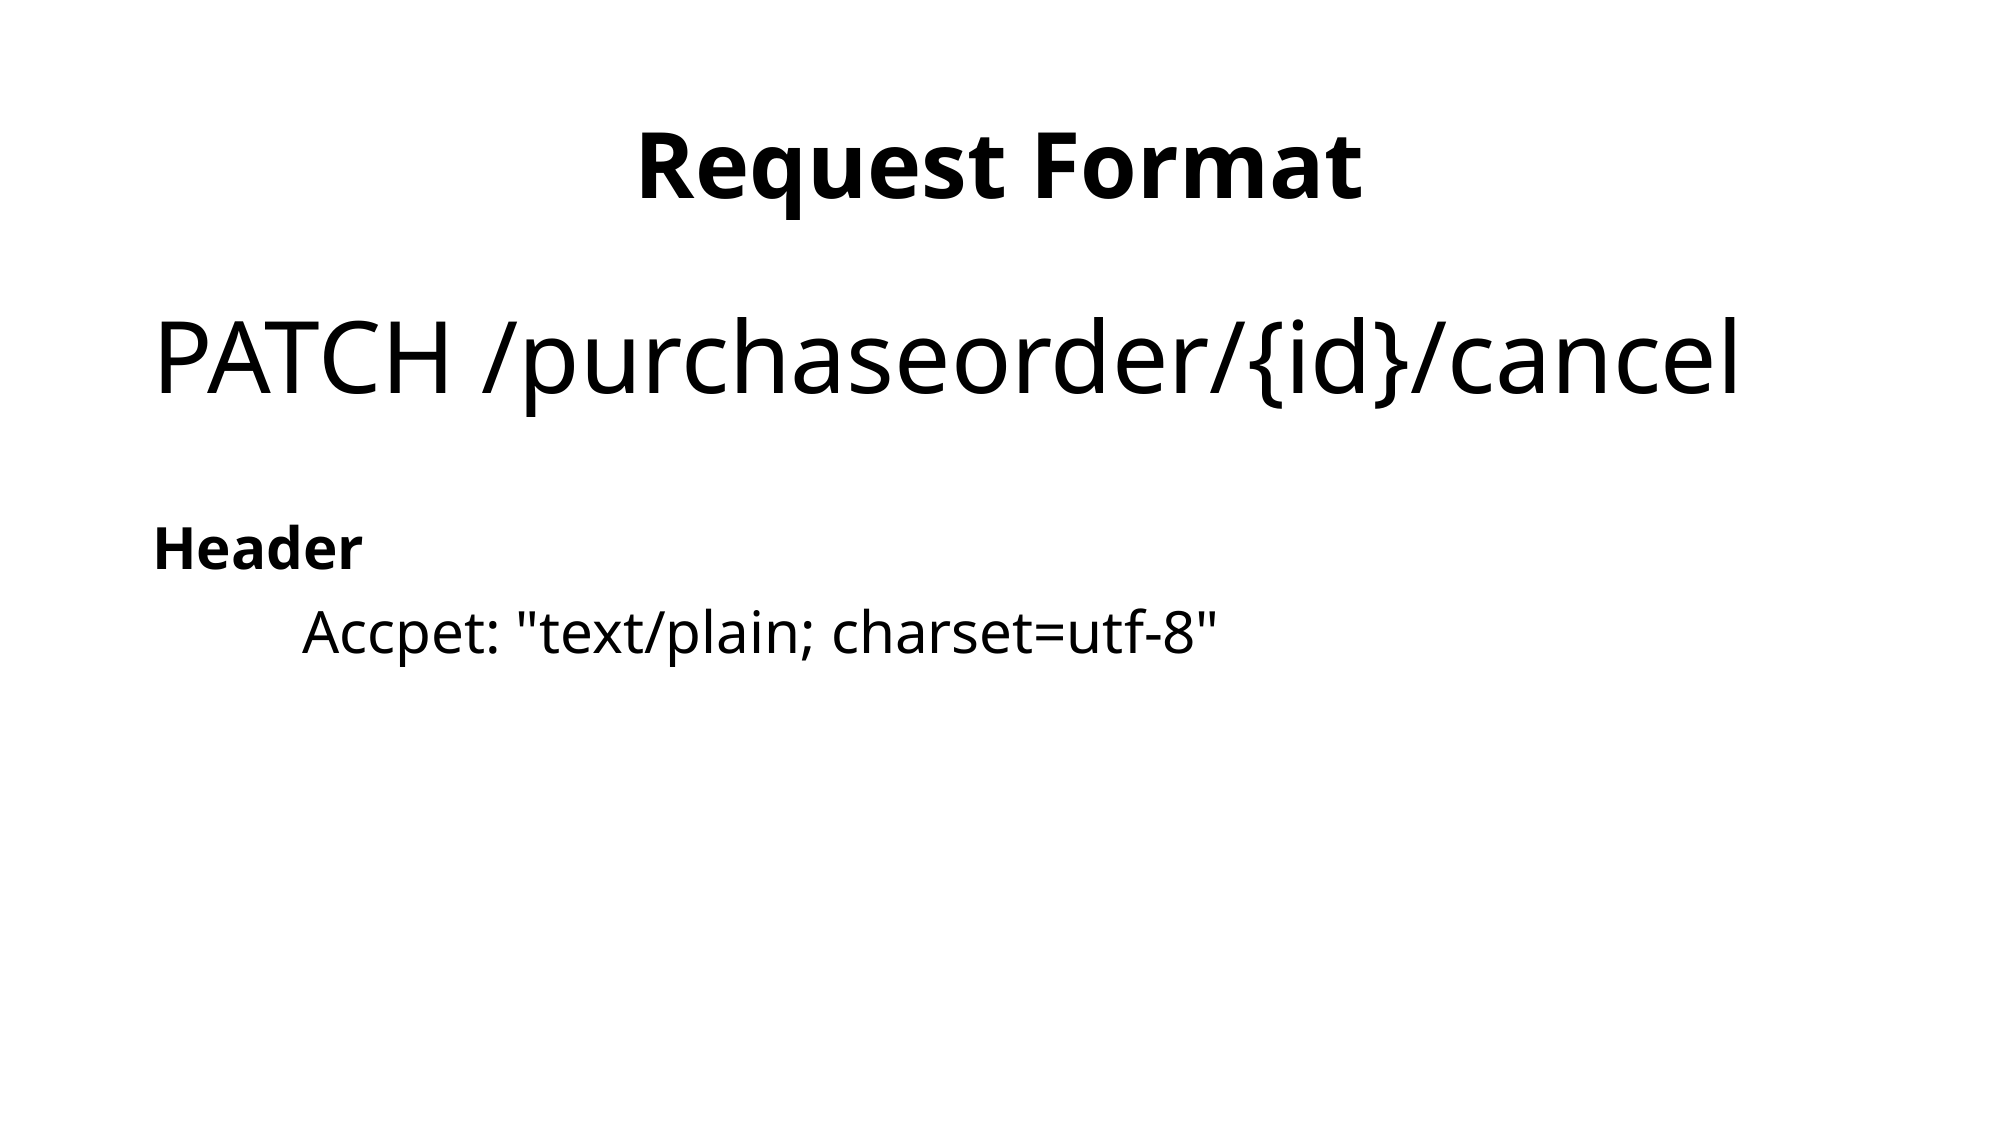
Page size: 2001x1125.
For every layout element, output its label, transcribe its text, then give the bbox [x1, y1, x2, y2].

title Request Format [137, 59, 1863, 278]
list PATCH /purchaseorder/{id}/cancel Header Accpet: "text/plain; charset=utf-8" [137, 299, 1863, 1014]
